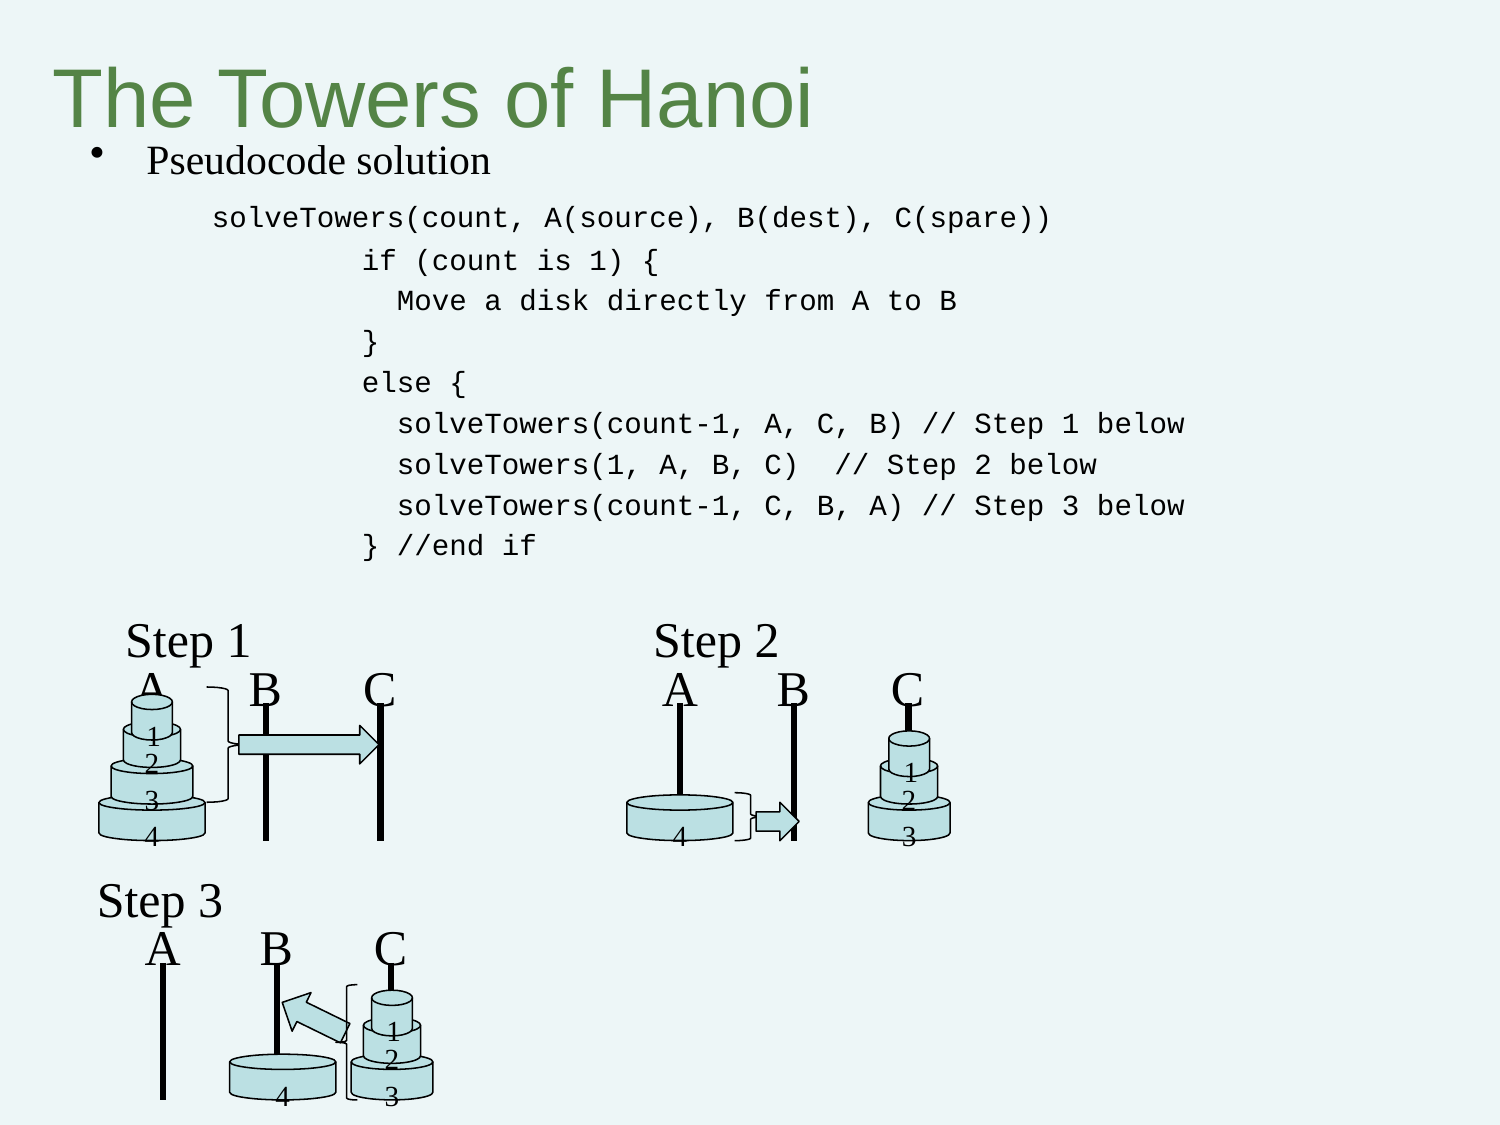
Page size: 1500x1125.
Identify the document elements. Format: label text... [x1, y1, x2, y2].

title The Towers of Hanoi [37, 0, 1425, 188]
list Pseudocode solution solveTowers(count, A(source), B(dest), C(spare)) if (count is 1) { Move a disk directly from A to B } else { solveTowers(count-1, A, C, B) // Step 1 below solveTowers(1, A, B, C) // Step 2 below solveTowers(count-1, C, B, A) // Step 3 below } //end if [75, 125, 1338, 700]
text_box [91, 599, 951, 1101]
